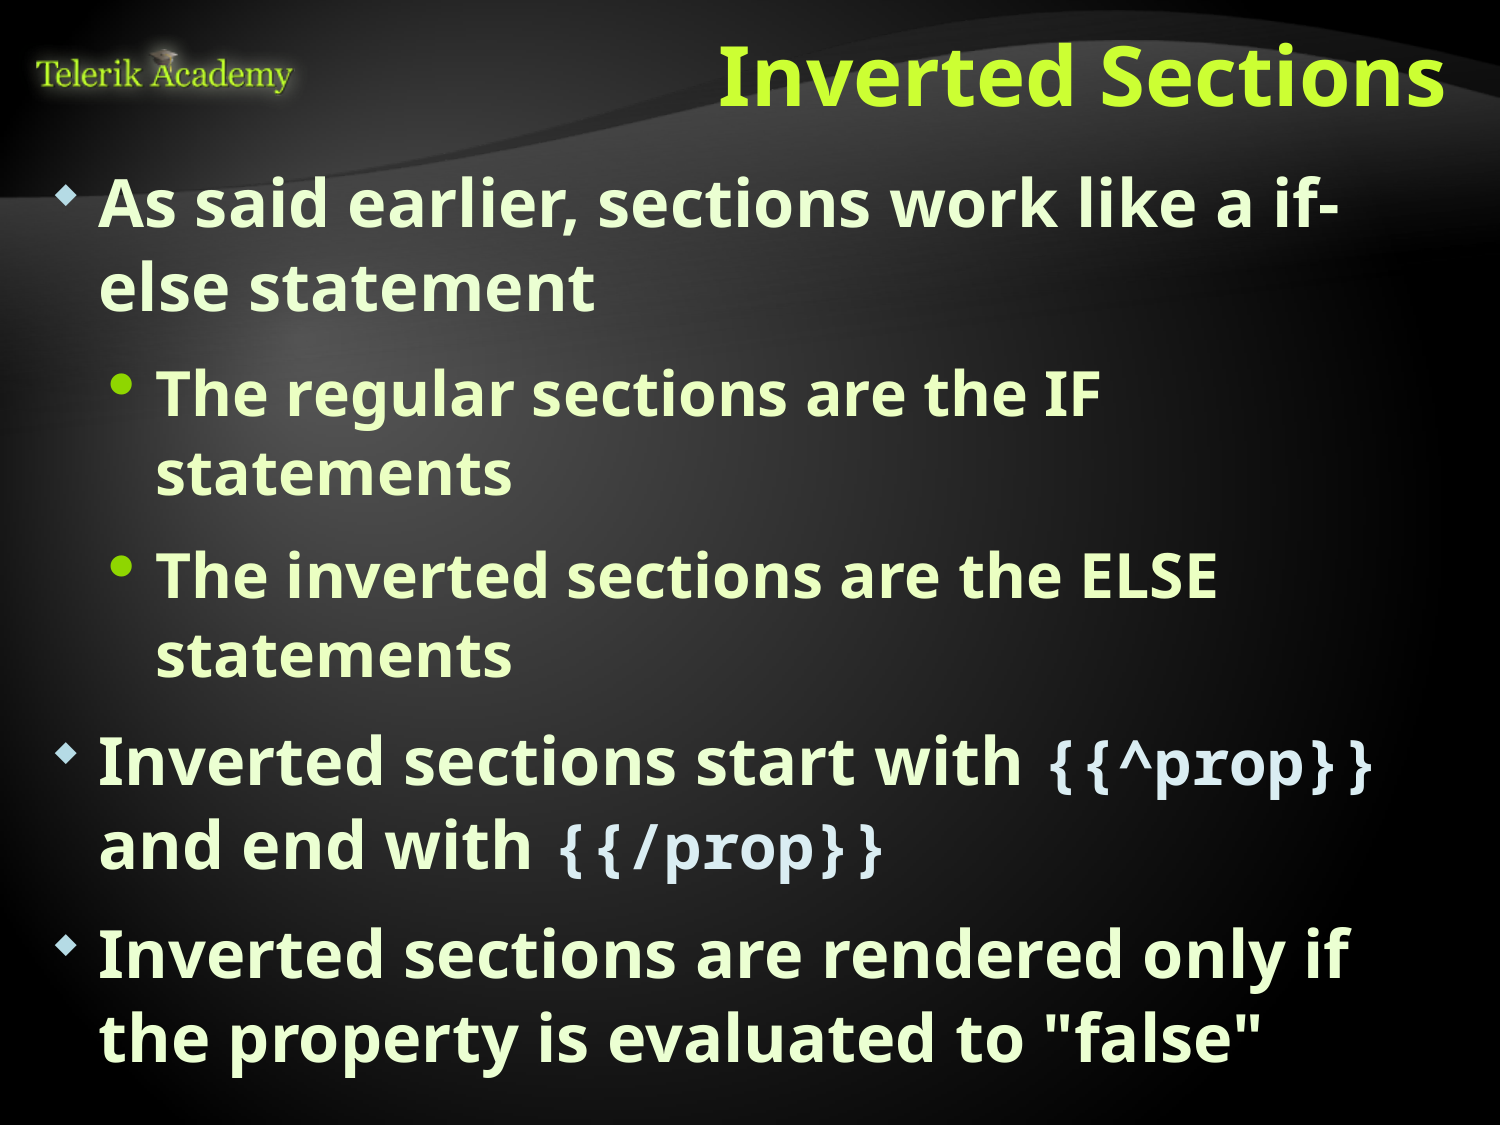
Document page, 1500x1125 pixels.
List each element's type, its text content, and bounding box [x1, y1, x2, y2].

picture [0, 0, 1500, 1125]
title Inverted Sections [300, 12, 1463, 149]
list As said earlier, sections work like a if-else statement The regular sections are the IF statements The inverted sections are the ELSE statements Inverted sections start with {{^prop}} and end with {{/prop}} Inverted sections are rendered only if the property is evaluated to "false" [37, 149, 1463, 1100]
